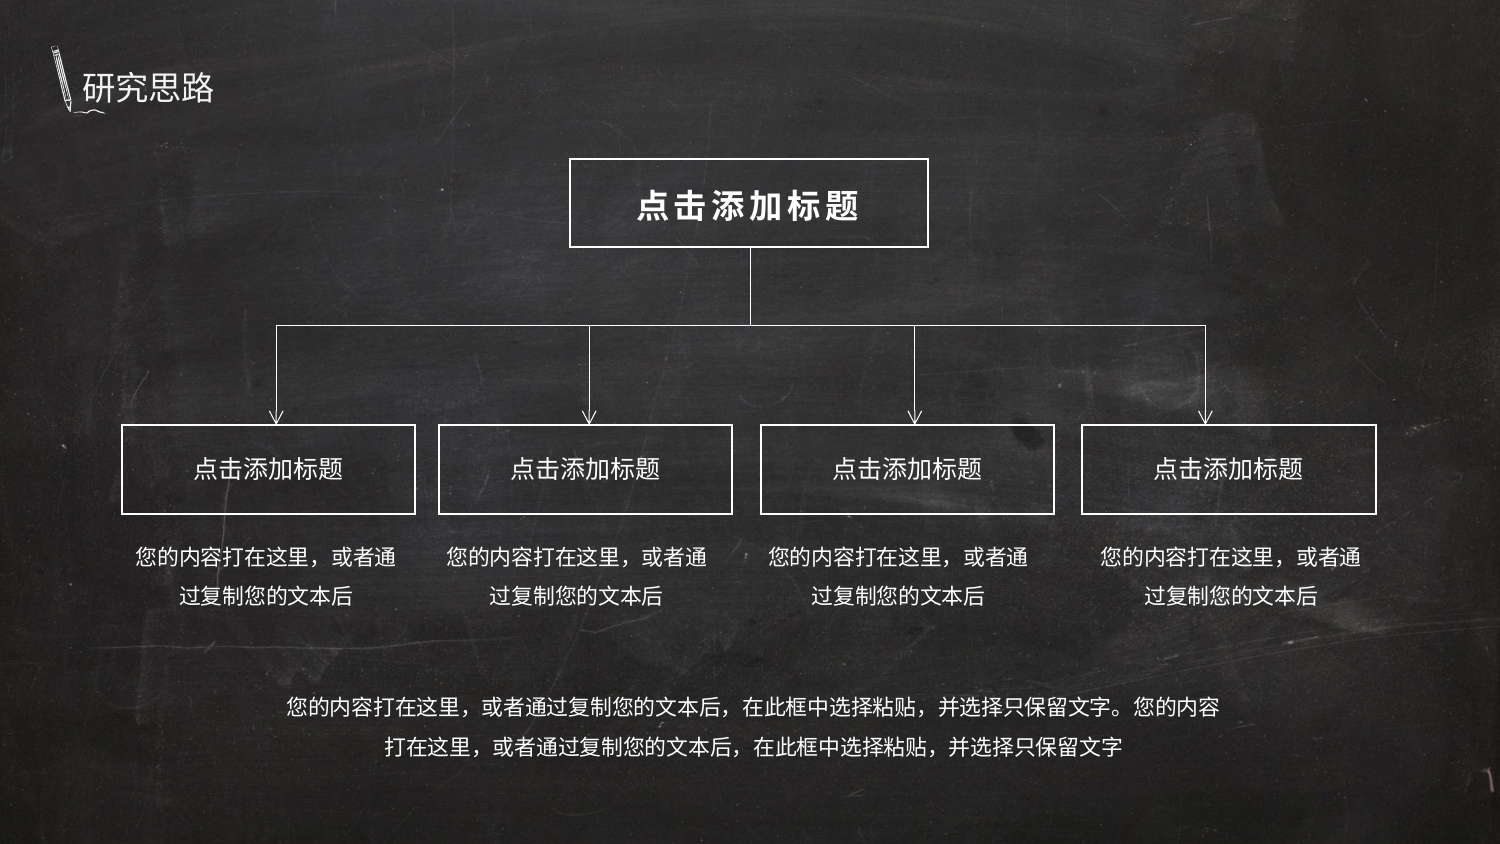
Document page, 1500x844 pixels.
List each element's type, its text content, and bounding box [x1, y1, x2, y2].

text_box 研究思路 [67, 59, 357, 115]
text_box 您的内容打在这里，或者通过复制您的文本后 [421, 522, 733, 617]
text_box 您的内容打在这里，或者通过复制您的文本后 [1076, 522, 1387, 617]
picture [0, 0, 1500, 844]
text_box 您的内容打在这里，或者通过复制您的文本后 [110, 522, 421, 617]
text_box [122, 158, 1376, 514]
text_box 您的内容打在这里，或者通过复制您的文本后 [743, 522, 1054, 617]
text_box 您的内容打在这里，或者通过复制您的文本后，在此框中选择粘贴，并选择只保留文字。您的内容打在这里，或者通过复制您的文本后，在此框中选择粘贴，并选择只保留文字 [262, 673, 1246, 767]
